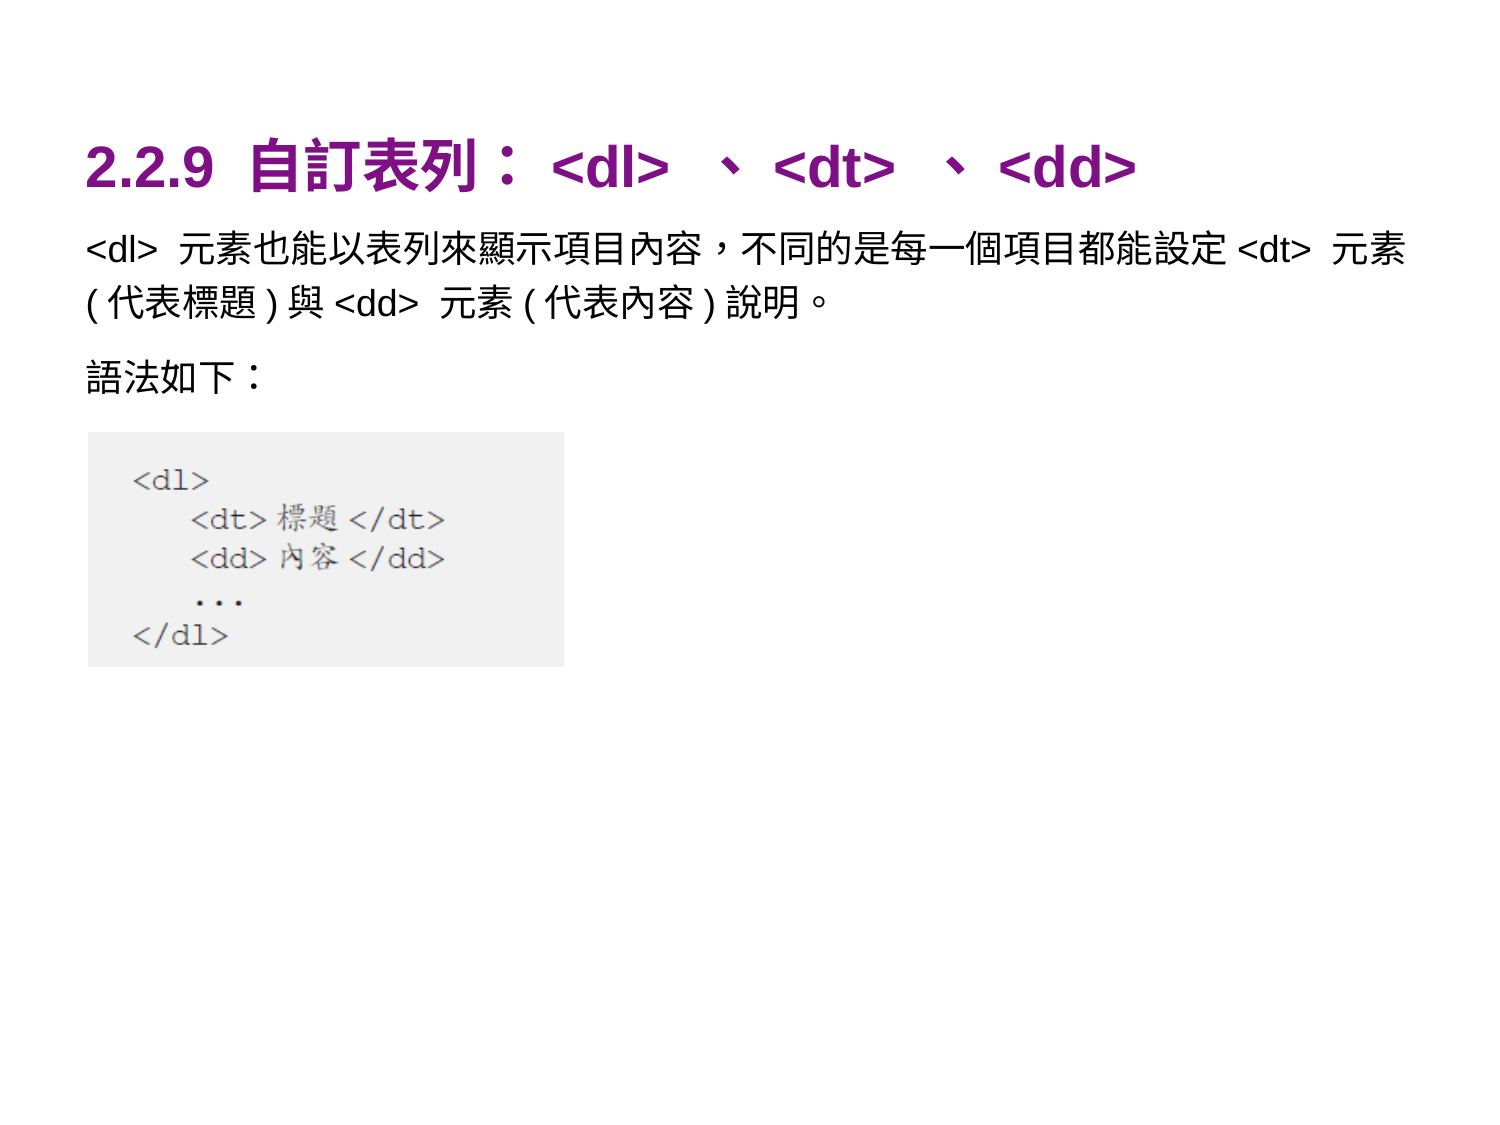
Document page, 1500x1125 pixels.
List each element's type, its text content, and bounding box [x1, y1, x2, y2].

list 2.2.9 自訂表列：<dl> 、<dt> 、<dd> <dl> 元素也能以表列來顯示項目內容，不同的是每一個項目都能設定<dt> 元素(代表標題)與<dd> 元素(代表內容)說明。 語法如下： [70, 121, 1430, 1067]
picture [88, 432, 564, 668]
